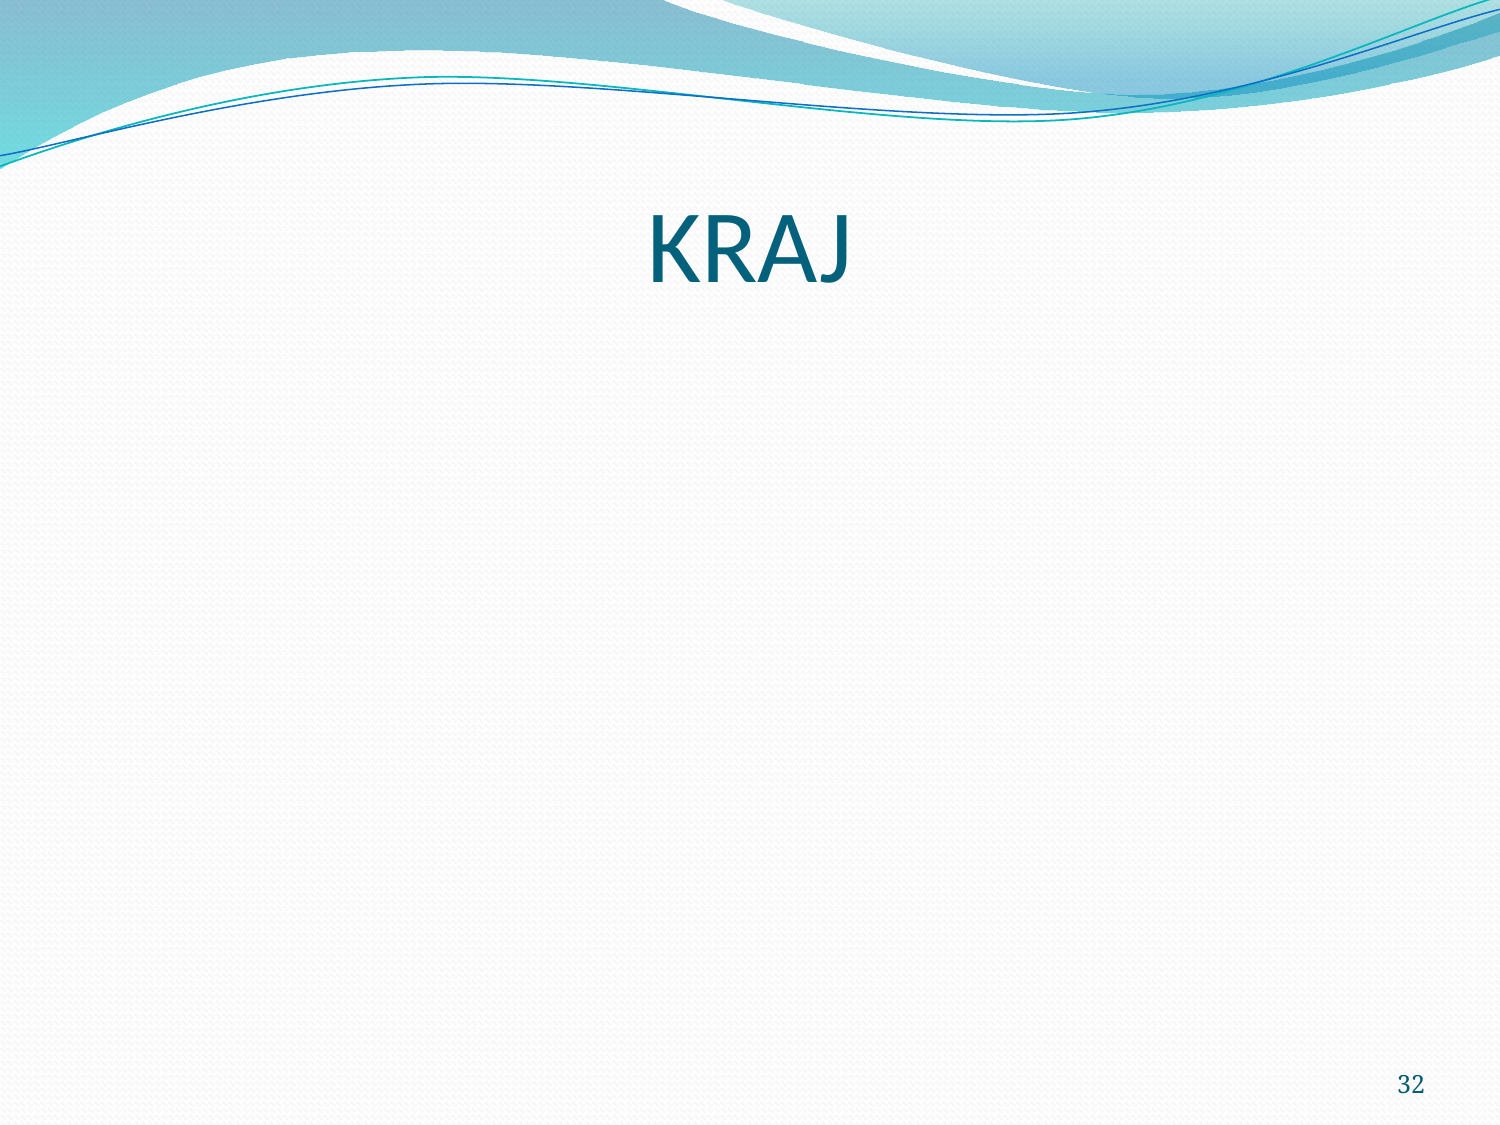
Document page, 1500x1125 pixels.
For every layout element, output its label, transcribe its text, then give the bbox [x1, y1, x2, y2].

slide_number 32 [1299, 1042, 1425, 1103]
title KRAJ [75, 115, 1425, 303]
